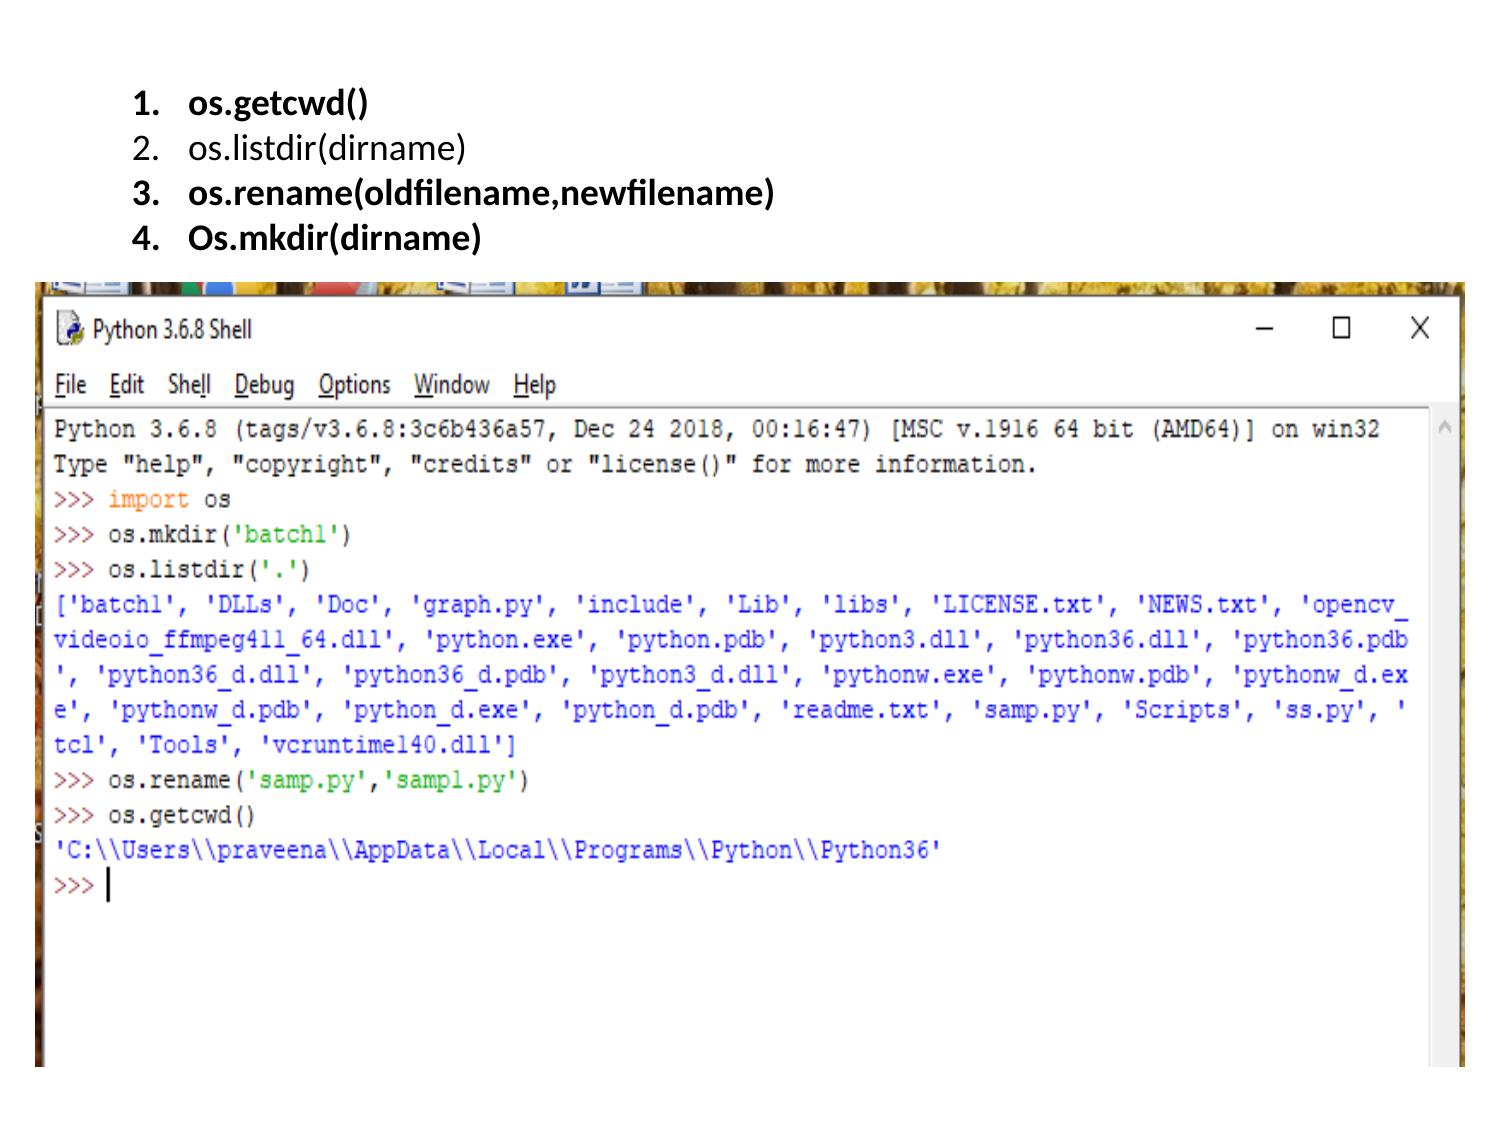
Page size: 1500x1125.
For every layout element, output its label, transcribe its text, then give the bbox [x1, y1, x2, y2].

picture [34, 282, 1466, 1067]
text_box os.getcwd() os.listdir(dirname) os.rename(oldfilename,newfilename) Os.mkdir(dirname) [117, 70, 1430, 281]
